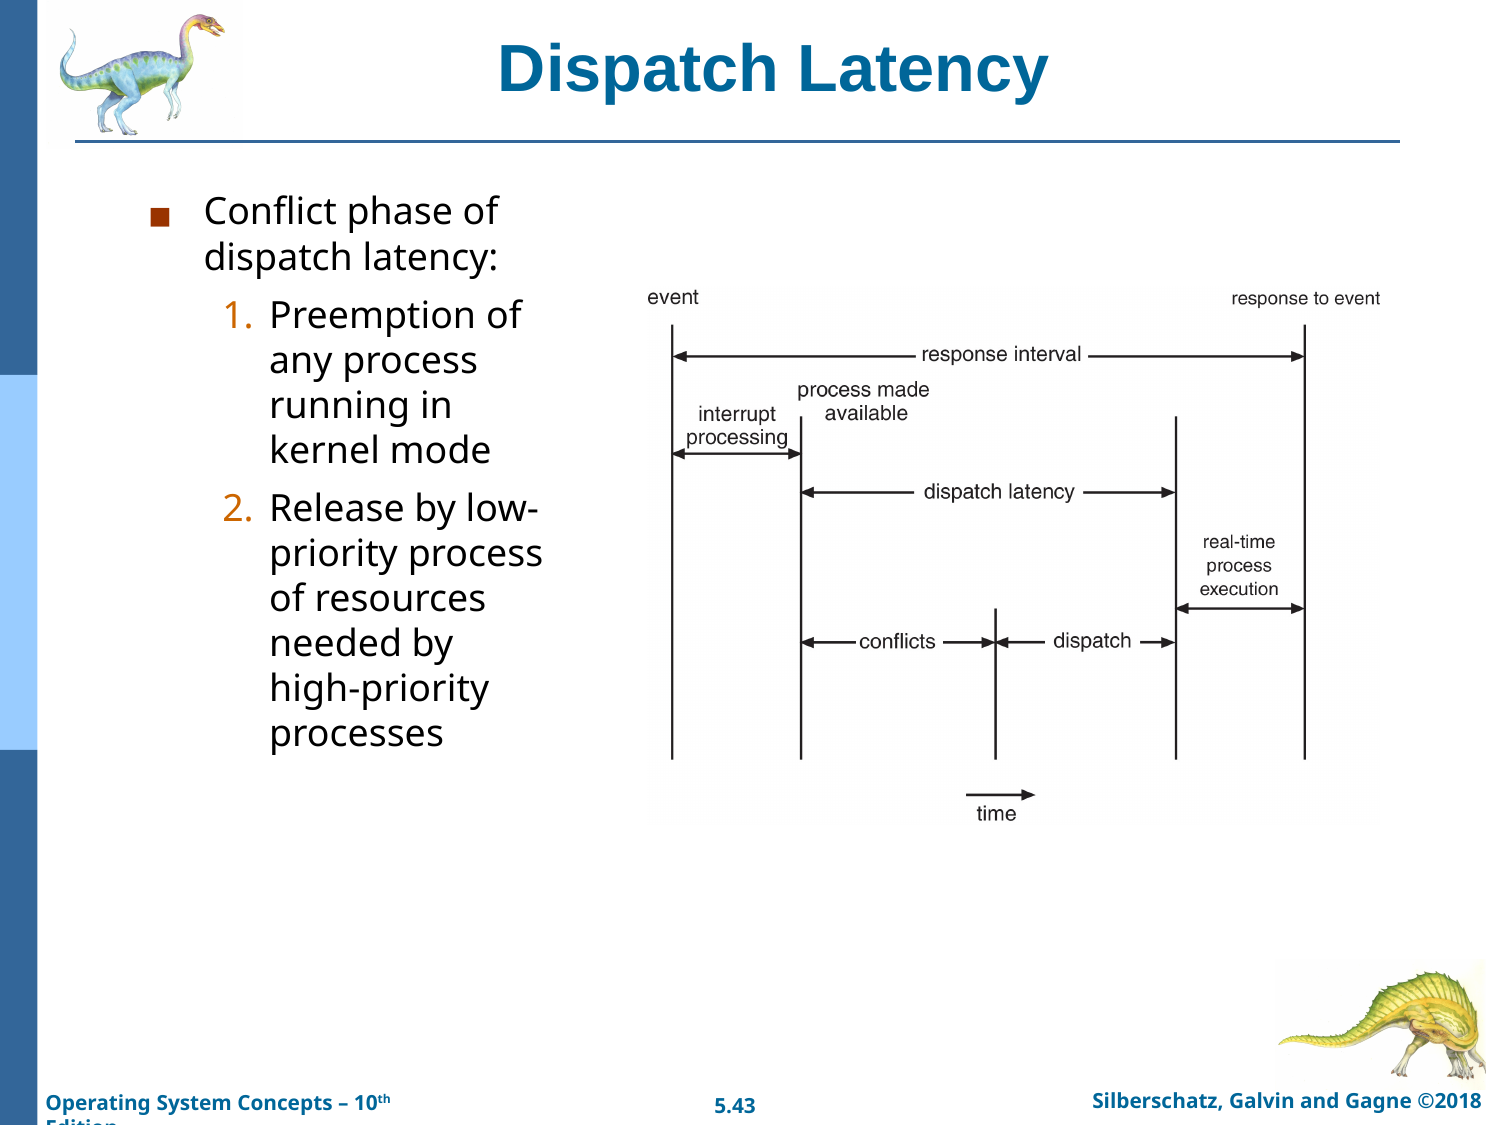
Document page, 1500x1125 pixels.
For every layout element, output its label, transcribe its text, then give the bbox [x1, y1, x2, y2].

title Dispatch Latency [132, 17, 1416, 112]
picture [46, 0, 243, 149]
picture [1275, 959, 1486, 1090]
list Conflict phase of dispatch latency: Preemption of any process running in kernel mode Release by low-priority process of resources needed by high-priority processes [132, 179, 565, 922]
picture [646, 286, 1380, 825]
